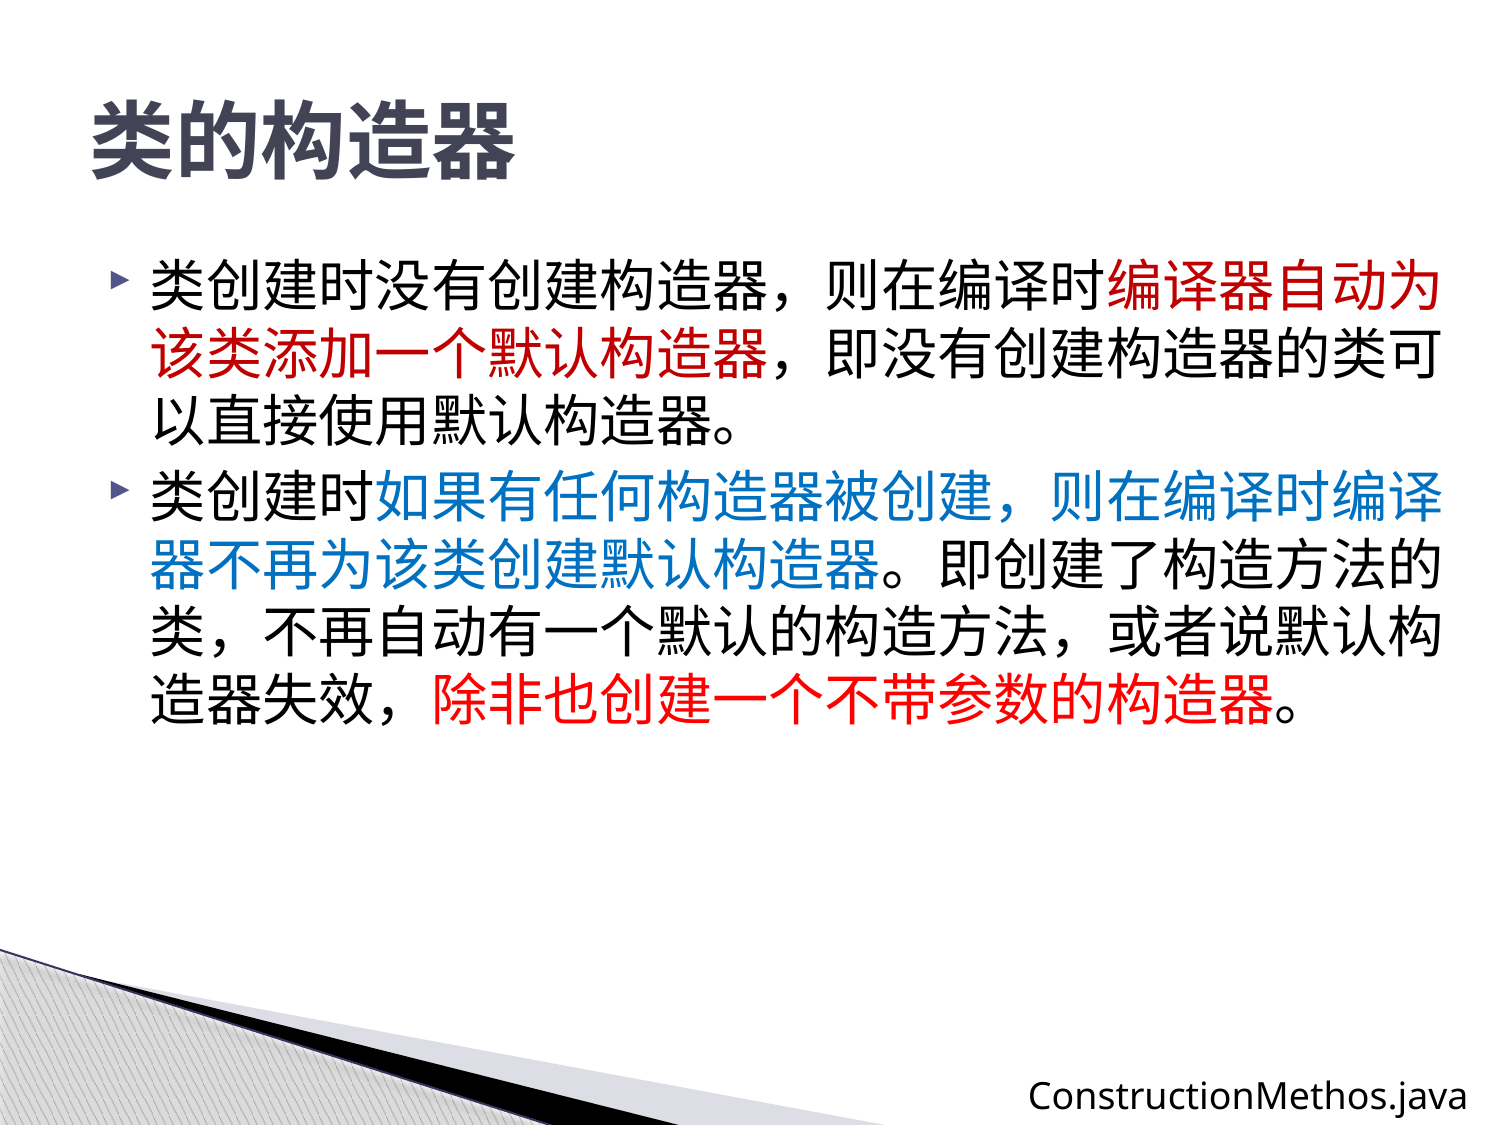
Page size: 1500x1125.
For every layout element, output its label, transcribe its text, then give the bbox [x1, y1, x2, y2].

text_box ConstructionMethos.java [1013, 1064, 1494, 1125]
list 类创建时没有创建构造器，则在编译时编译器自动为该类添加一个默认构造器，即没有创建构造器的类可以直接使用默认构造器。 类创建时如果有任何构造器被创建，则在编译时编译器不再为该类创建默认构造器。即创建了构造方法的类，不再自动有一个默认的构造方法，或者说默认构造器失效，除非也创建一个不带参数的构造器。 [75, 243, 1471, 986]
title 类的构造器 [75, 45, 1425, 233]
